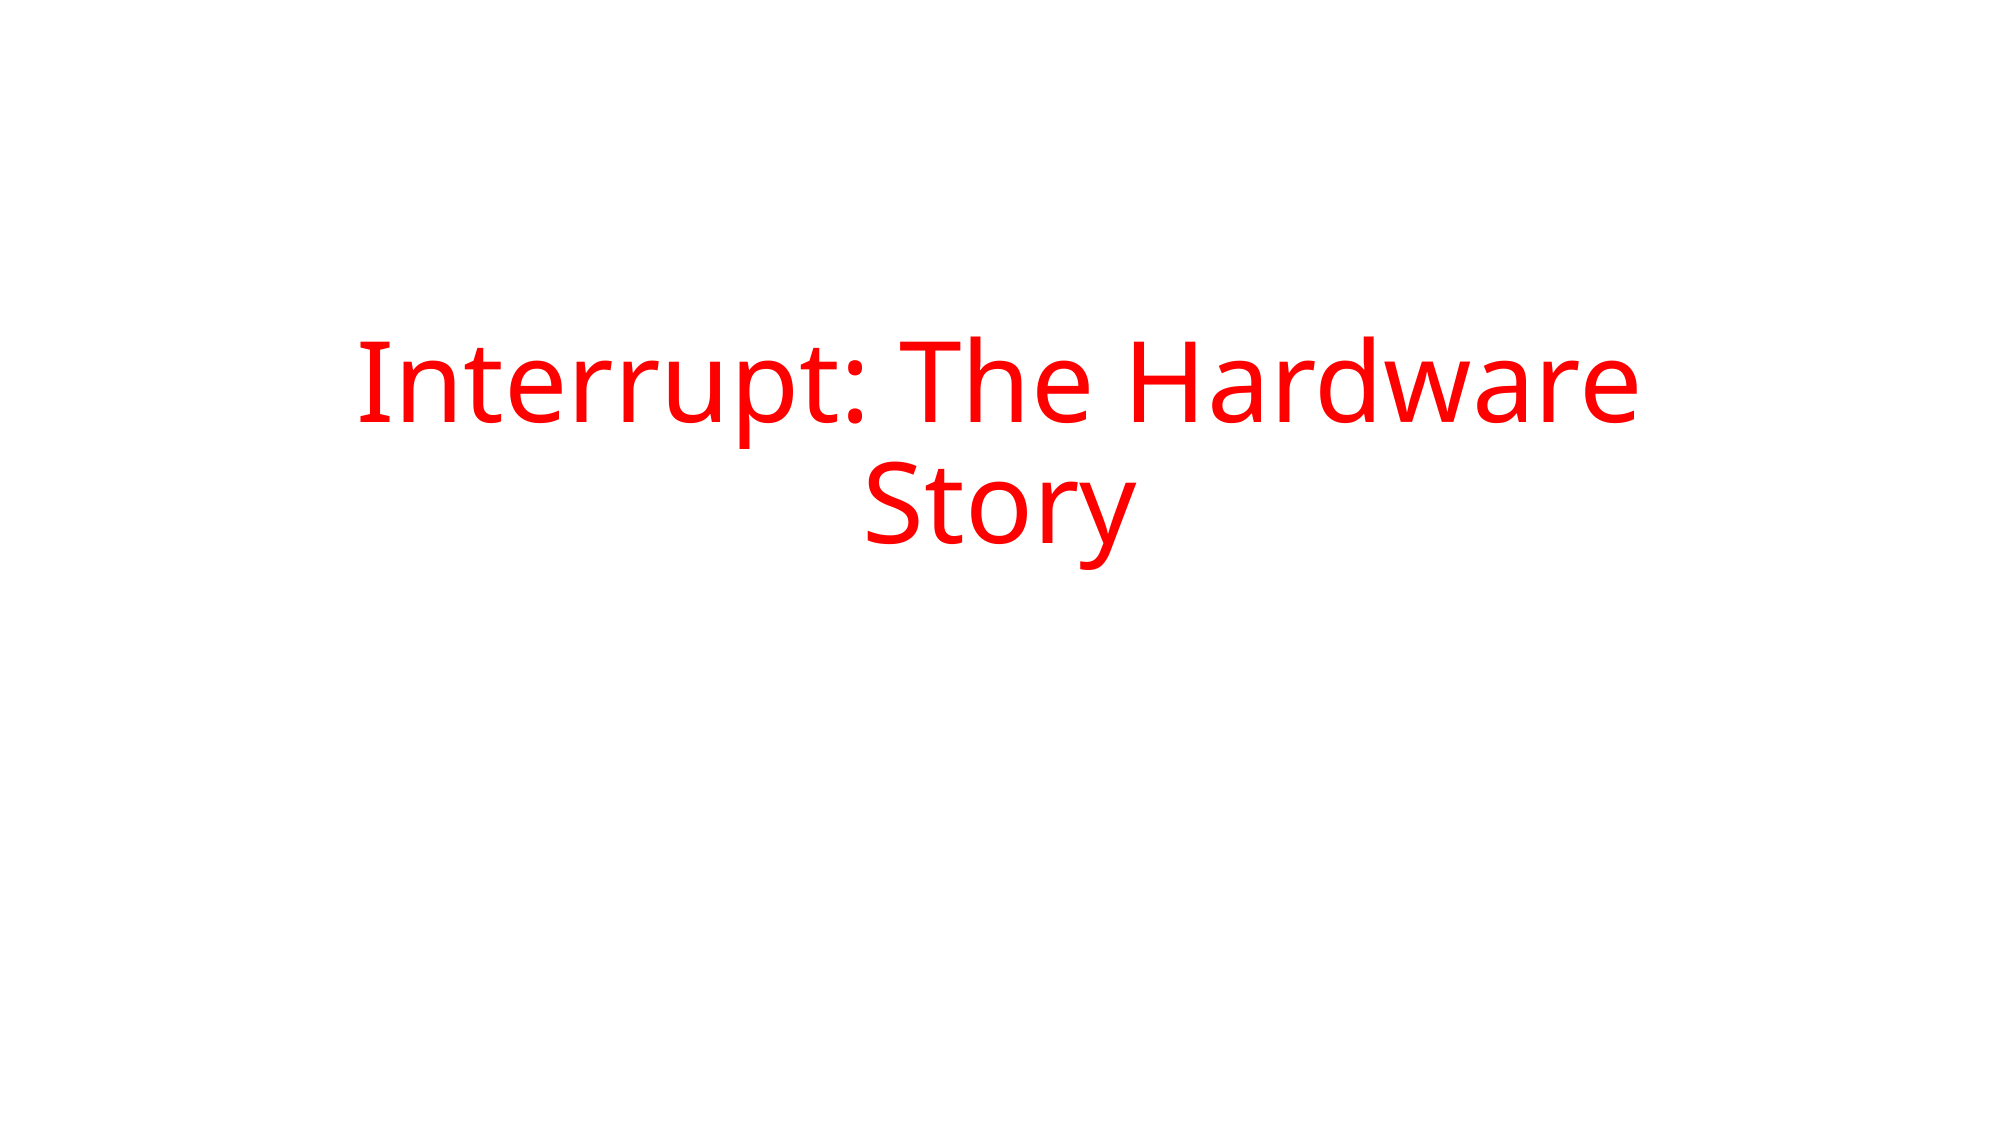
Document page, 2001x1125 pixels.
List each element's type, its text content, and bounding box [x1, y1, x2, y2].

title Interrupt: The Hardware Story [249, 184, 1750, 576]
